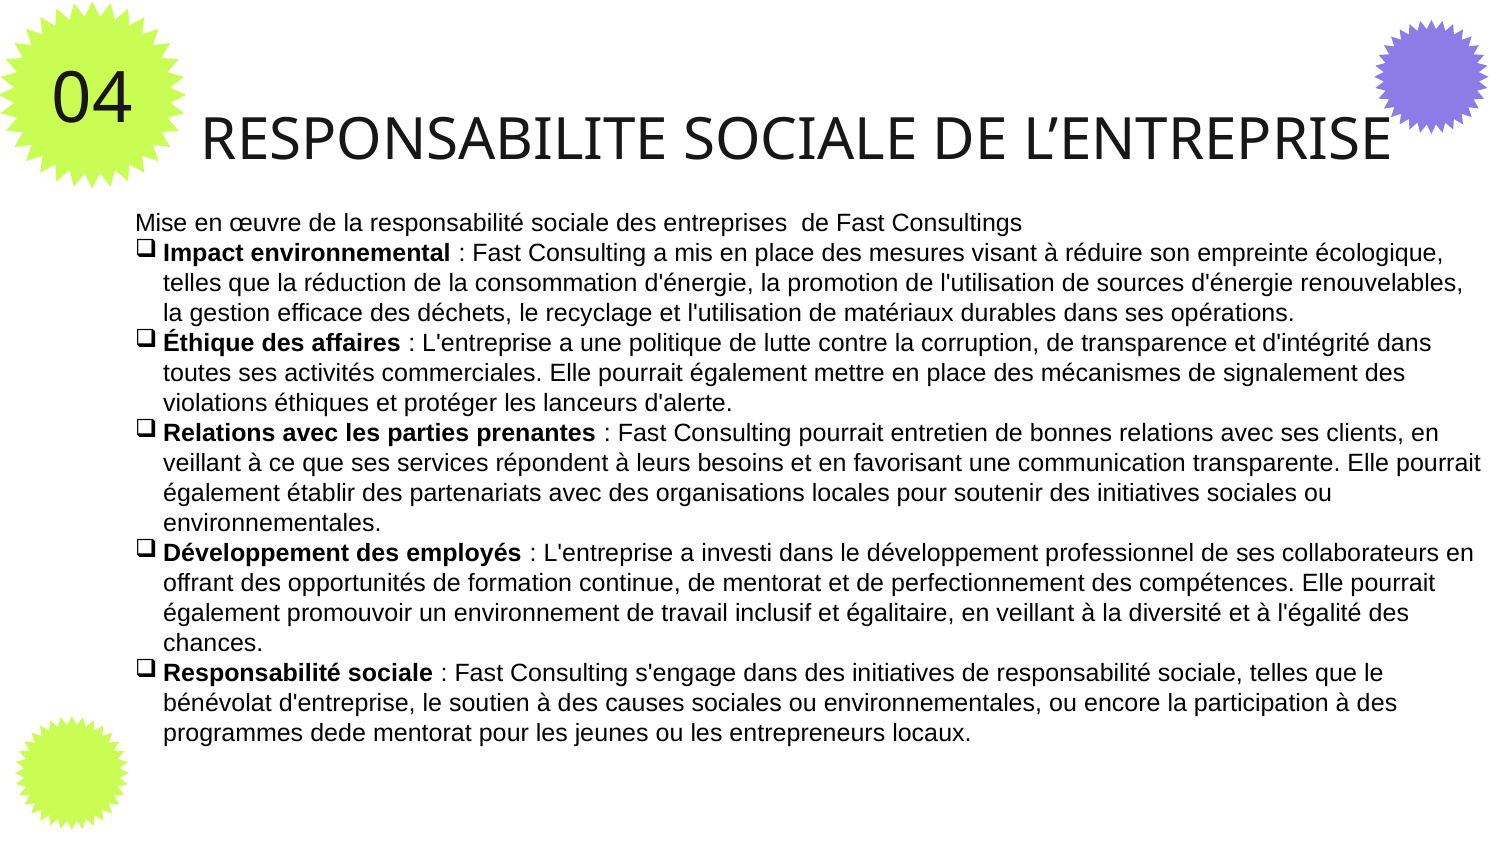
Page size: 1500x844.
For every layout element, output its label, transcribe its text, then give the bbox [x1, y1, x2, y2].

text_box [175, 74, 185, 84]
text_box RESPONSABILITE SOCIALE DE L’ENTREPRISE [185, 0, 1500, 187]
text_box [26, 149, 159, 189]
text_box [0, 89, 9, 101]
text_box [0, 106, 9, 116]
text_box [175, 89, 185, 101]
text_box Mise en œuvre de la responsabilité sociale des entreprises de Fast Consultings Impact environnemental : Fast Consulting a mis en place des mesures visant à réduire son empreinte écologique, telles que la réduction de la consommation d'énergie, la promotion de l'utilisation de sources d'énergie renouvelables, la gestion efficace des déchets, le recyclage et l'utilisation de matériaux durables dans ses opérations. Éthique des affaires : L'entreprise a une politique de lutte contre la corruption, de transparence et d'intégrité dans toutes ses activités commerciales. Elle pourrait également mettre en place des mécanismes de signalement des violations éthiques et protéger les lanceurs d'alerte. Relations avec les parties prenantes : Fast Consulting pourrait entretien de bonnes relations avec ses clients, en veillant à ce que ses services répondent à leurs besoins et en favorisant une communication transparente. Elle pourrait également établir des partenariats avec des organisations locales pour soutenir des initiatives sociales ou environnementales. Développement des employés : L'entreprise a investi dans le développement professionnel de ses collaborateurs en offrant des opportunités de formation continue, de mentorat et de perfectionnement des compétences. Elle pourrait également promouvoir un environnement de travail inclusif et égalitaire, en veillant à la diversité et à l'égalité des chances. Responsabilité sociale : Fast Consulting s'engage dans des initiatives de responsabilité sociale, telles que le bénévolat d'entreprise, le soutien à des causes sociales ou environnementales, ou encore la participation à des programmes dede mentorat pour les jeunes ou les entrepreneurs locaux. [120, 199, 1500, 754]
text_box [175, 106, 185, 116]
text_box [26, 1, 159, 38]
text_box [0, 74, 9, 84]
text_box 04 [9, 38, 175, 149]
